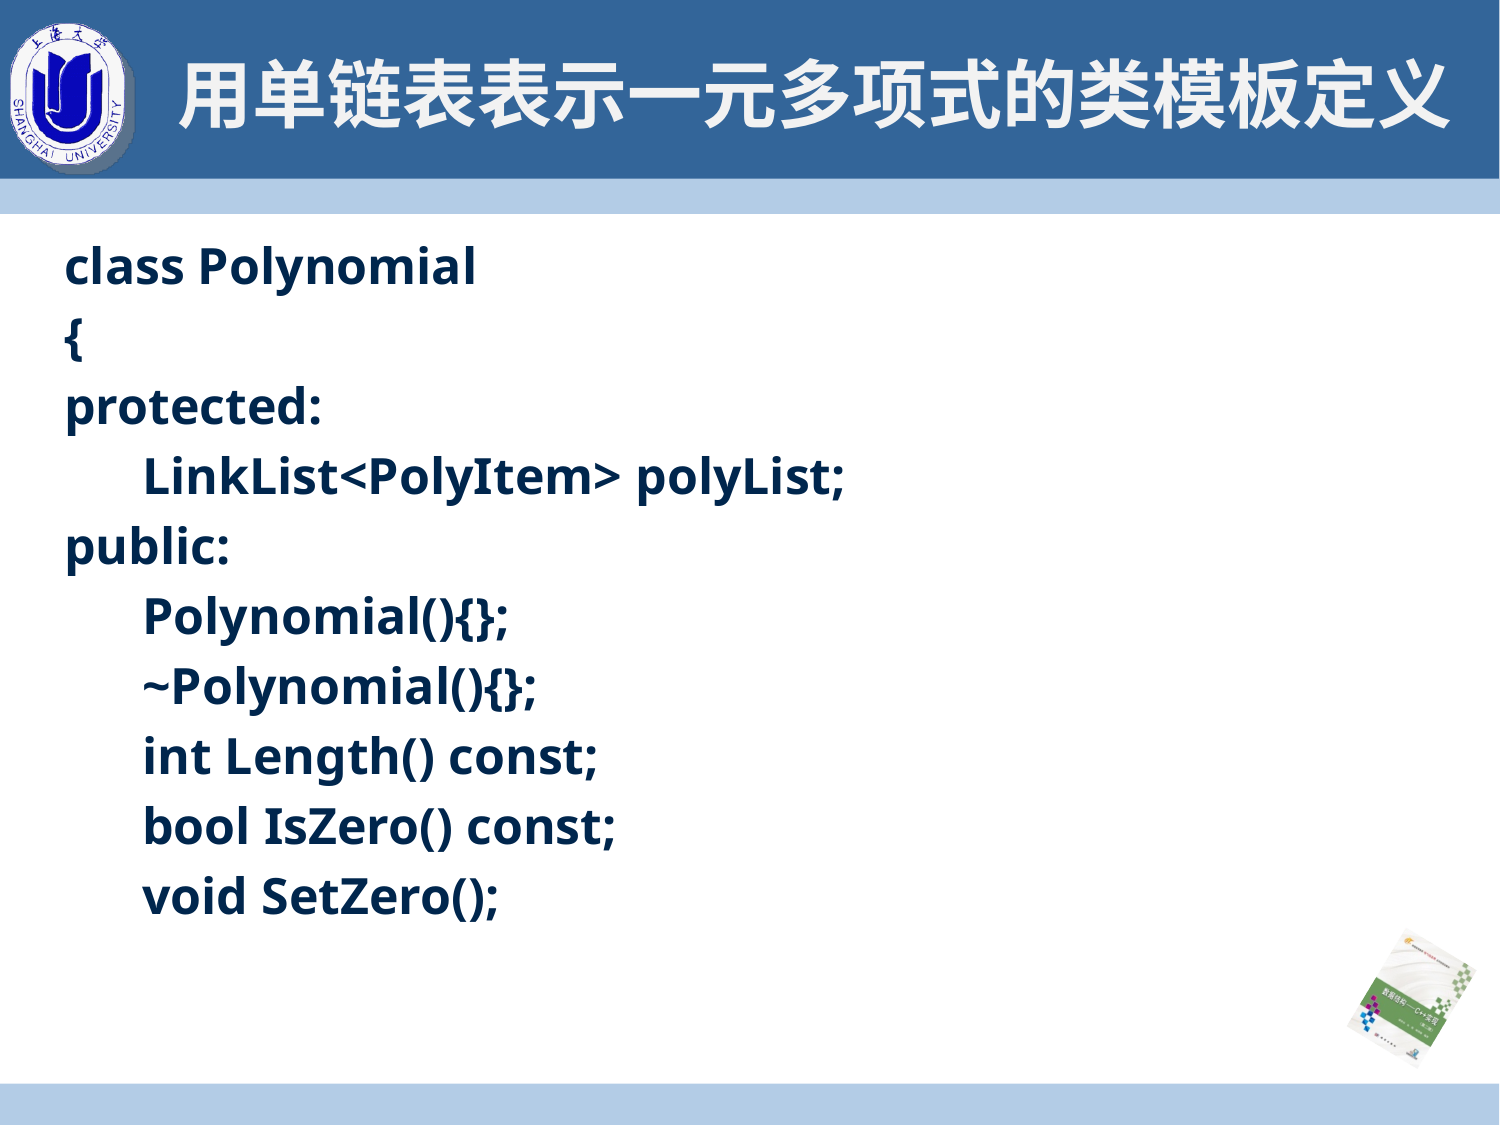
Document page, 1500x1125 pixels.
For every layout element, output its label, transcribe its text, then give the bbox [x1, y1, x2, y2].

title 用单链表表示一元多项式的类模板定义 [162, 23, 1500, 161]
list class Polynomial { protected: LinkList<PolyItem> polyList; public: Polynomial(){}; ~Polynomial(){}; int Length() const; bool IsZero() const; void SetZero(); [49, 227, 1283, 1060]
picture [4, 17, 128, 176]
picture [1347, 928, 1476, 1068]
